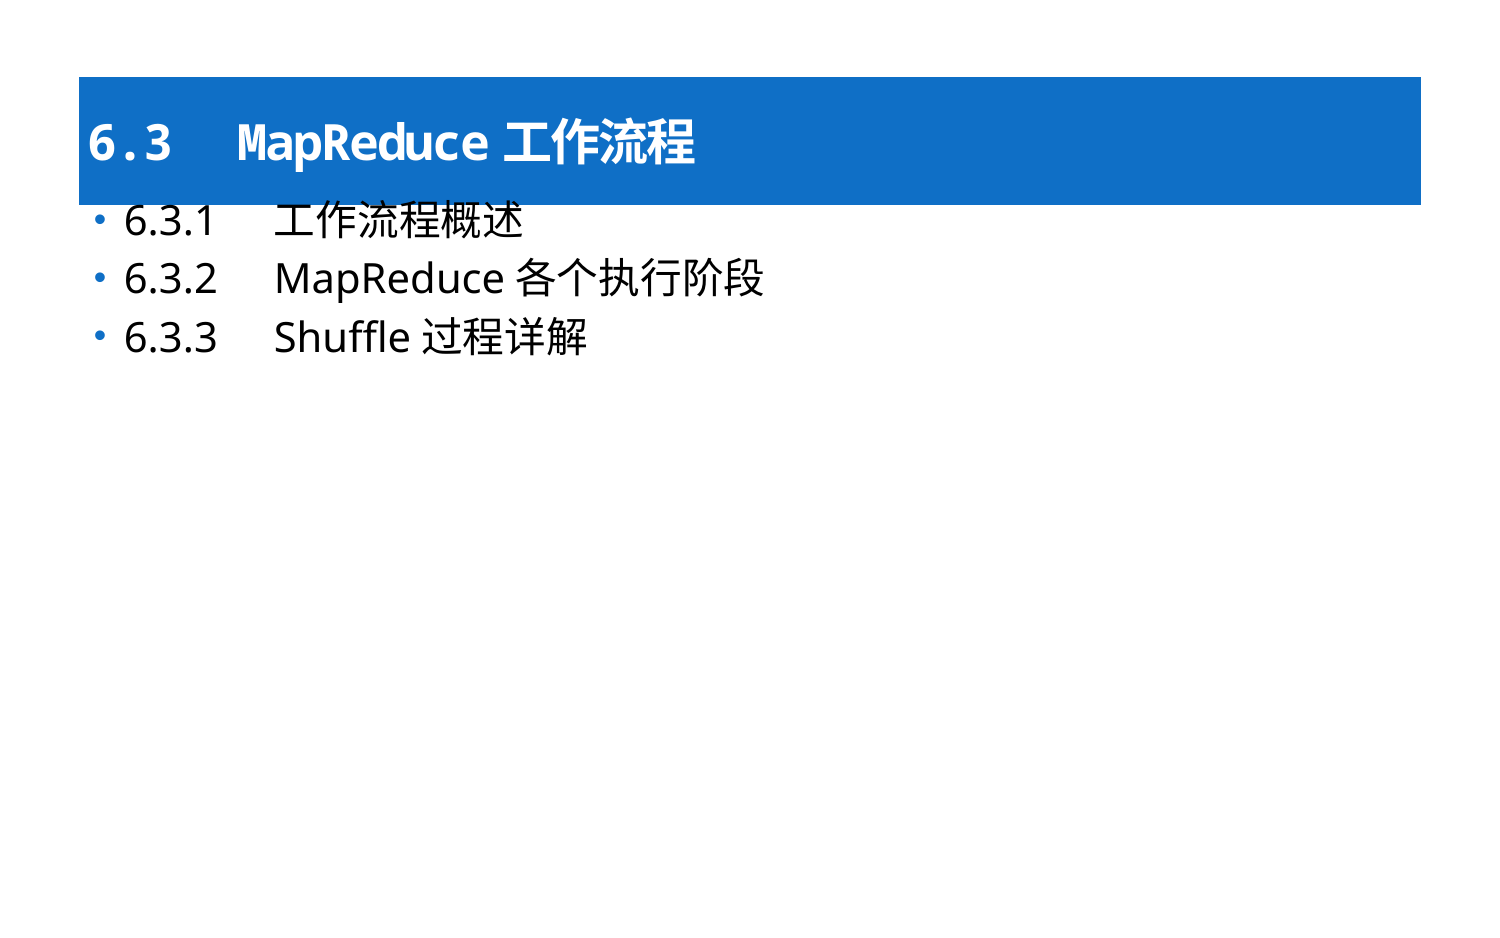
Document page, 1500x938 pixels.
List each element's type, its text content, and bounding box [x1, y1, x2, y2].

title 6.3 MapReduce工作流程 [74, 72, 1426, 209]
list 6.3.1 工作流程概述 6.3.2 MapReduce各个执行阶段 6.3.3 Shuffle过程详解 [80, 187, 1419, 838]
